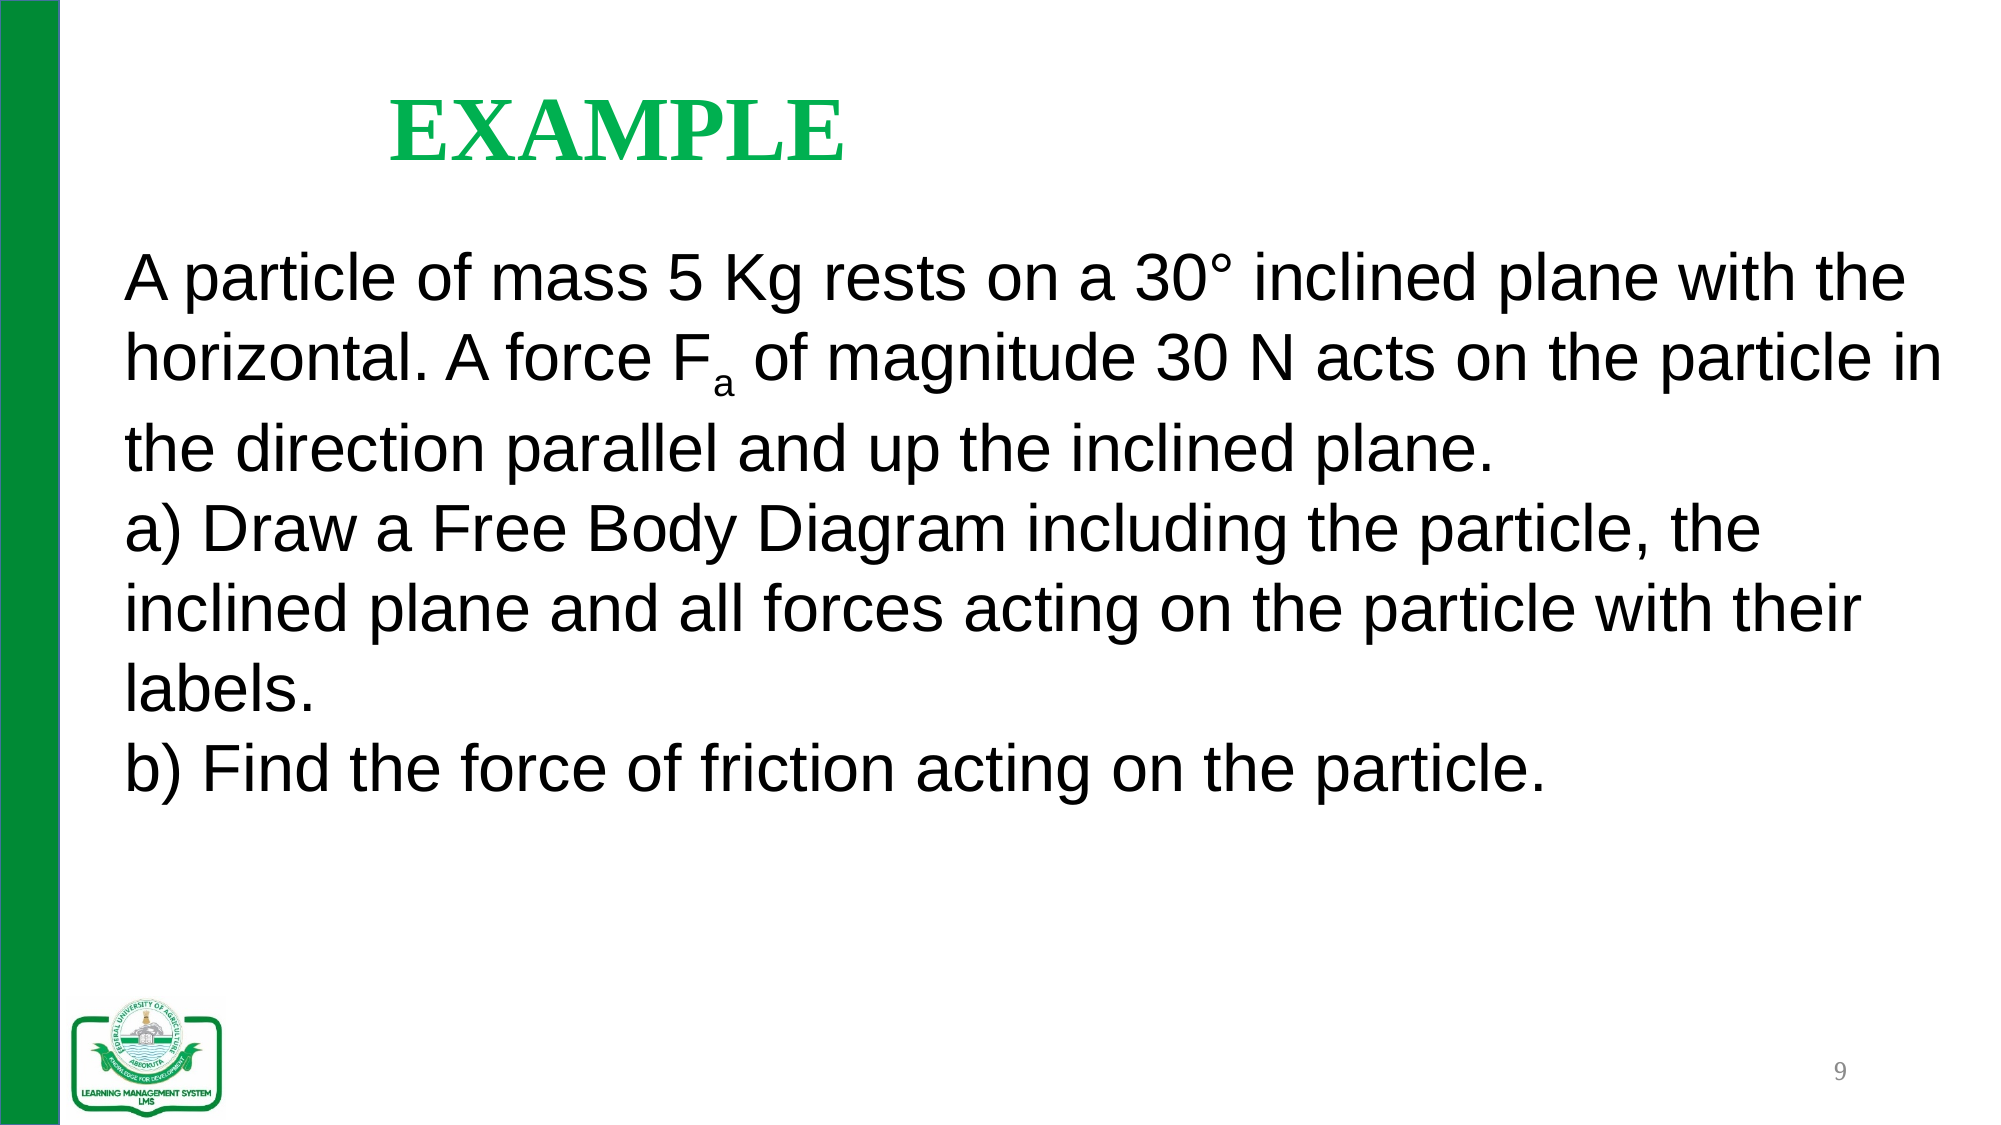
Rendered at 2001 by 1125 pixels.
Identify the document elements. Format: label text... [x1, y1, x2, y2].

text_box EXAMPLE [374, 61, 1637, 187]
slide_number 9 [1742, 1042, 1863, 1103]
text_box A particle of mass 5 Kg rests on a 30° inclined plane with the horizontal. A force Fa of magnitude 30 N acts on the particle in the direction parallel and up the inclined plane. a) Draw a Free Body Diagram including the particle, the inclined plane and all forces acting on the particle with their labels. b) Find the force of friction acting on the particle. [109, 226, 2000, 812]
picture [66, 996, 226, 1120]
